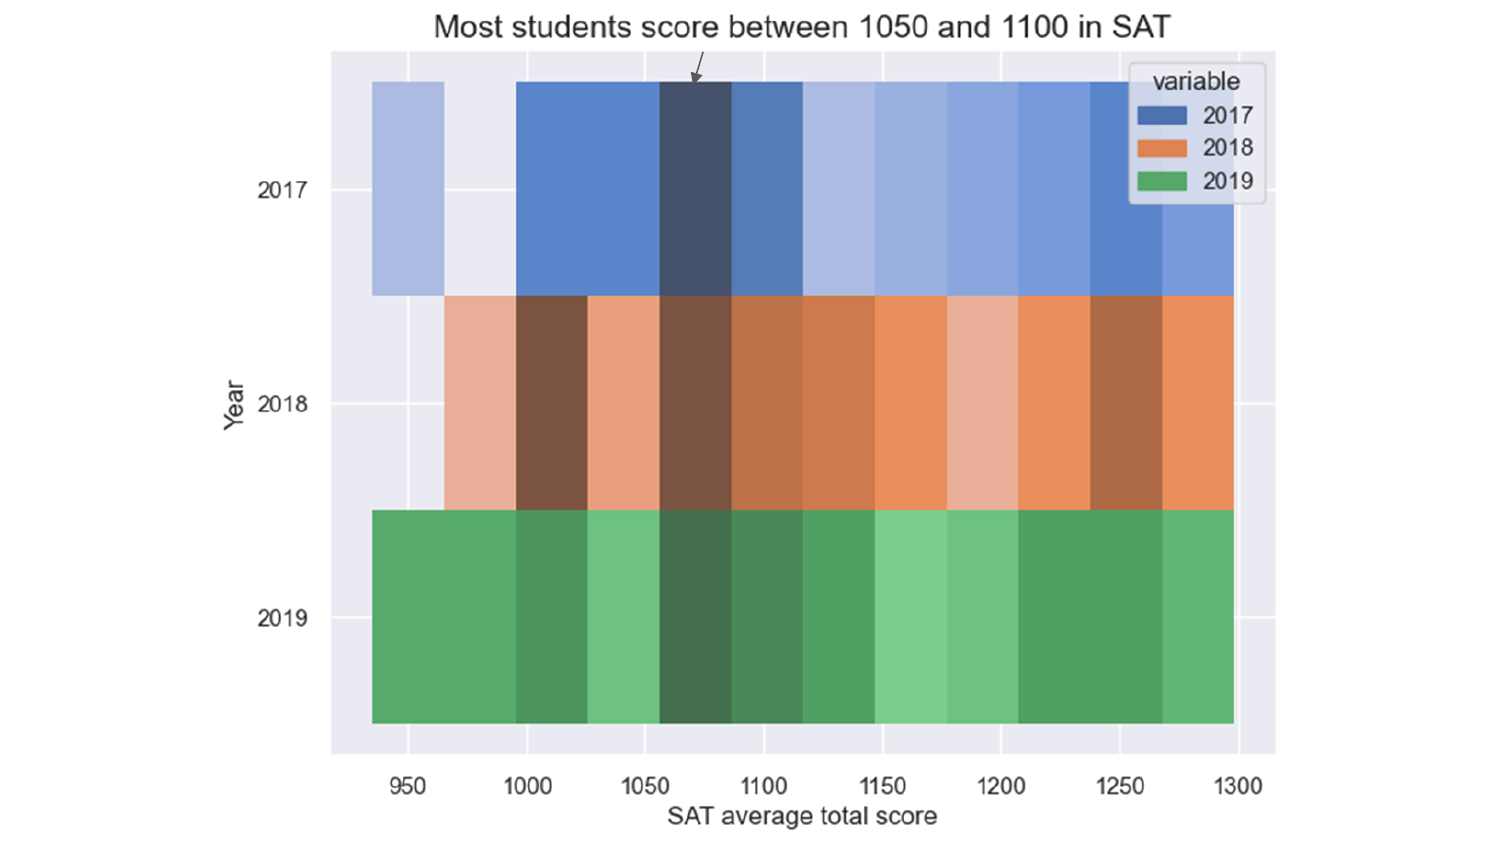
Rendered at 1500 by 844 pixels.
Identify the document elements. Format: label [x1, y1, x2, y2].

text_box [692, 51, 704, 86]
picture [210, 0, 1290, 844]
